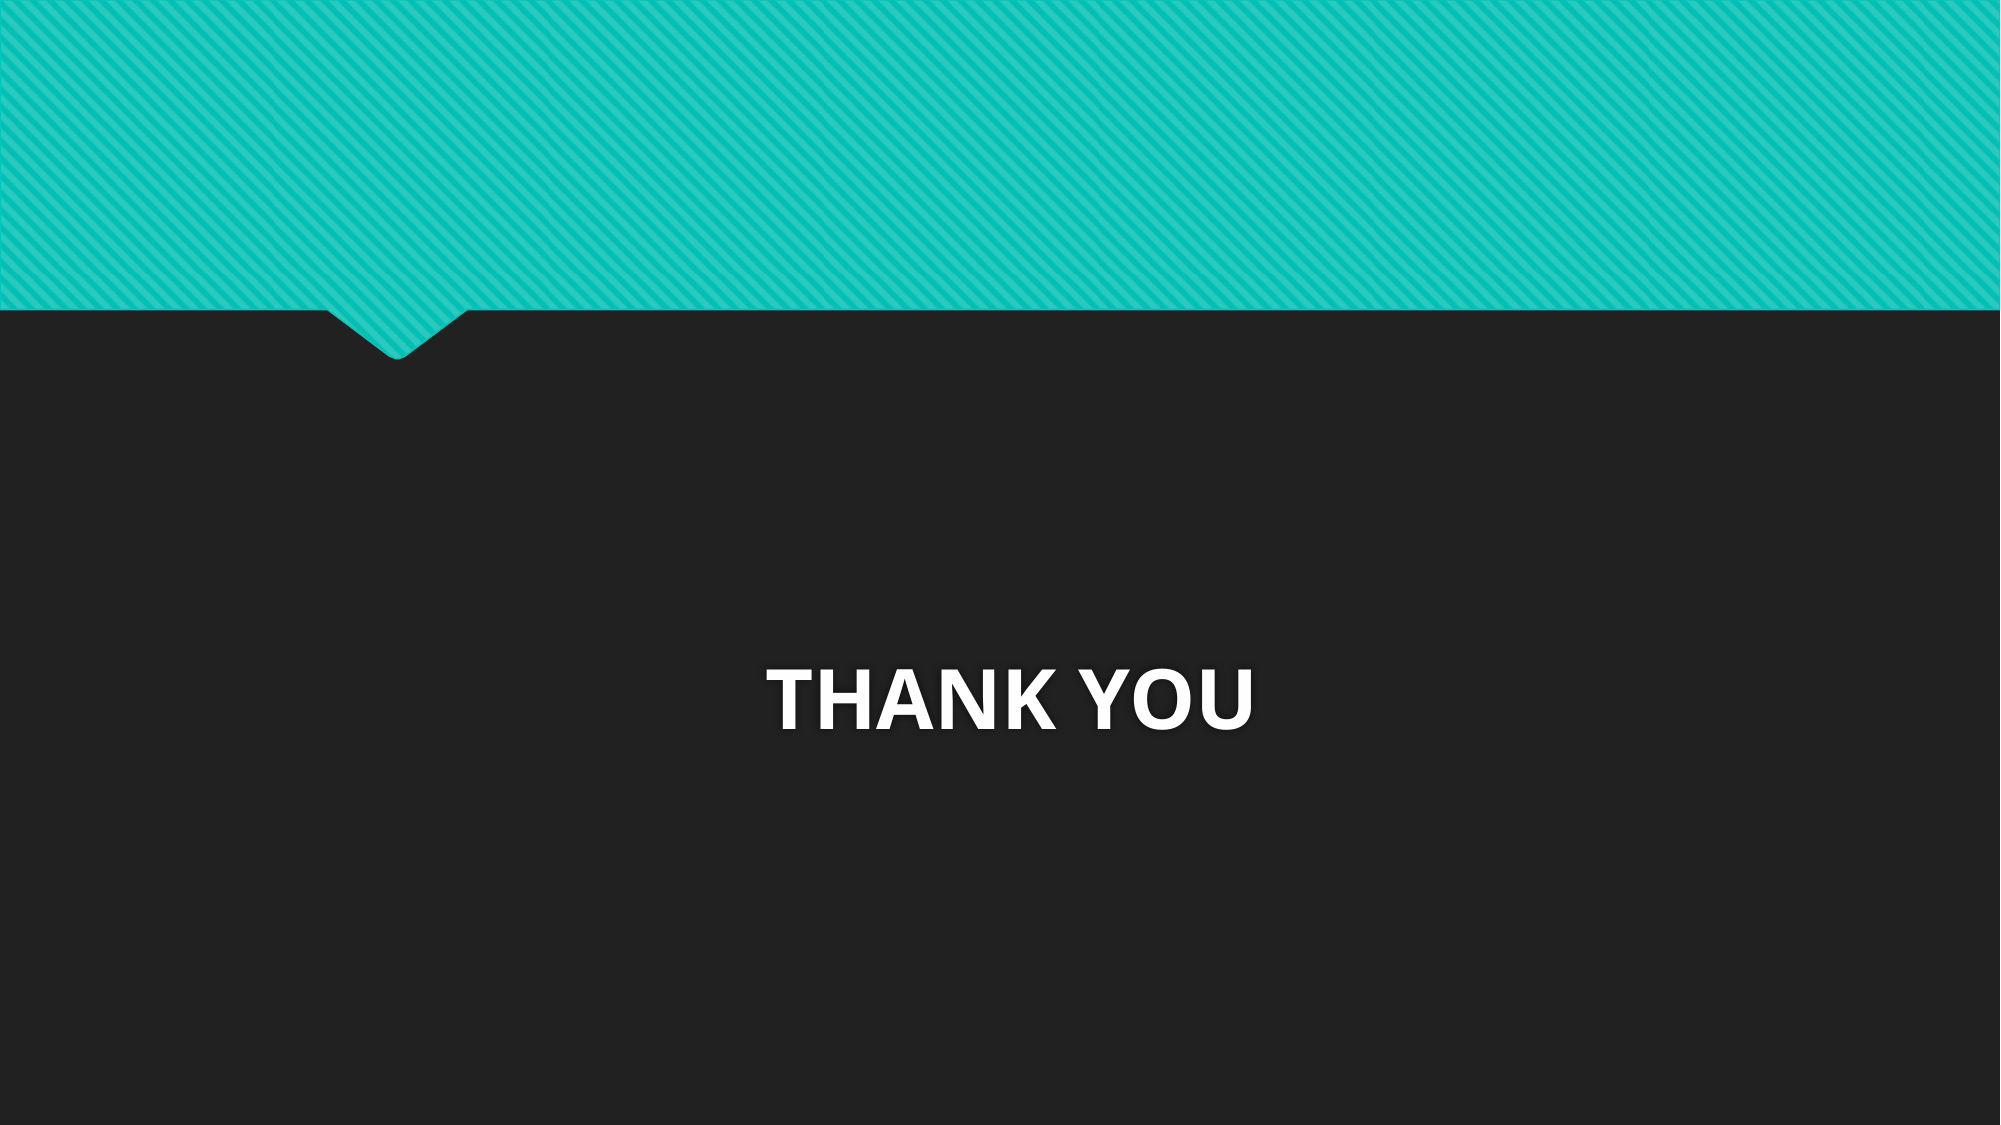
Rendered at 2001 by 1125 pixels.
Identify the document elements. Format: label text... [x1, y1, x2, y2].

title THANK YOU [144, 594, 1879, 754]
